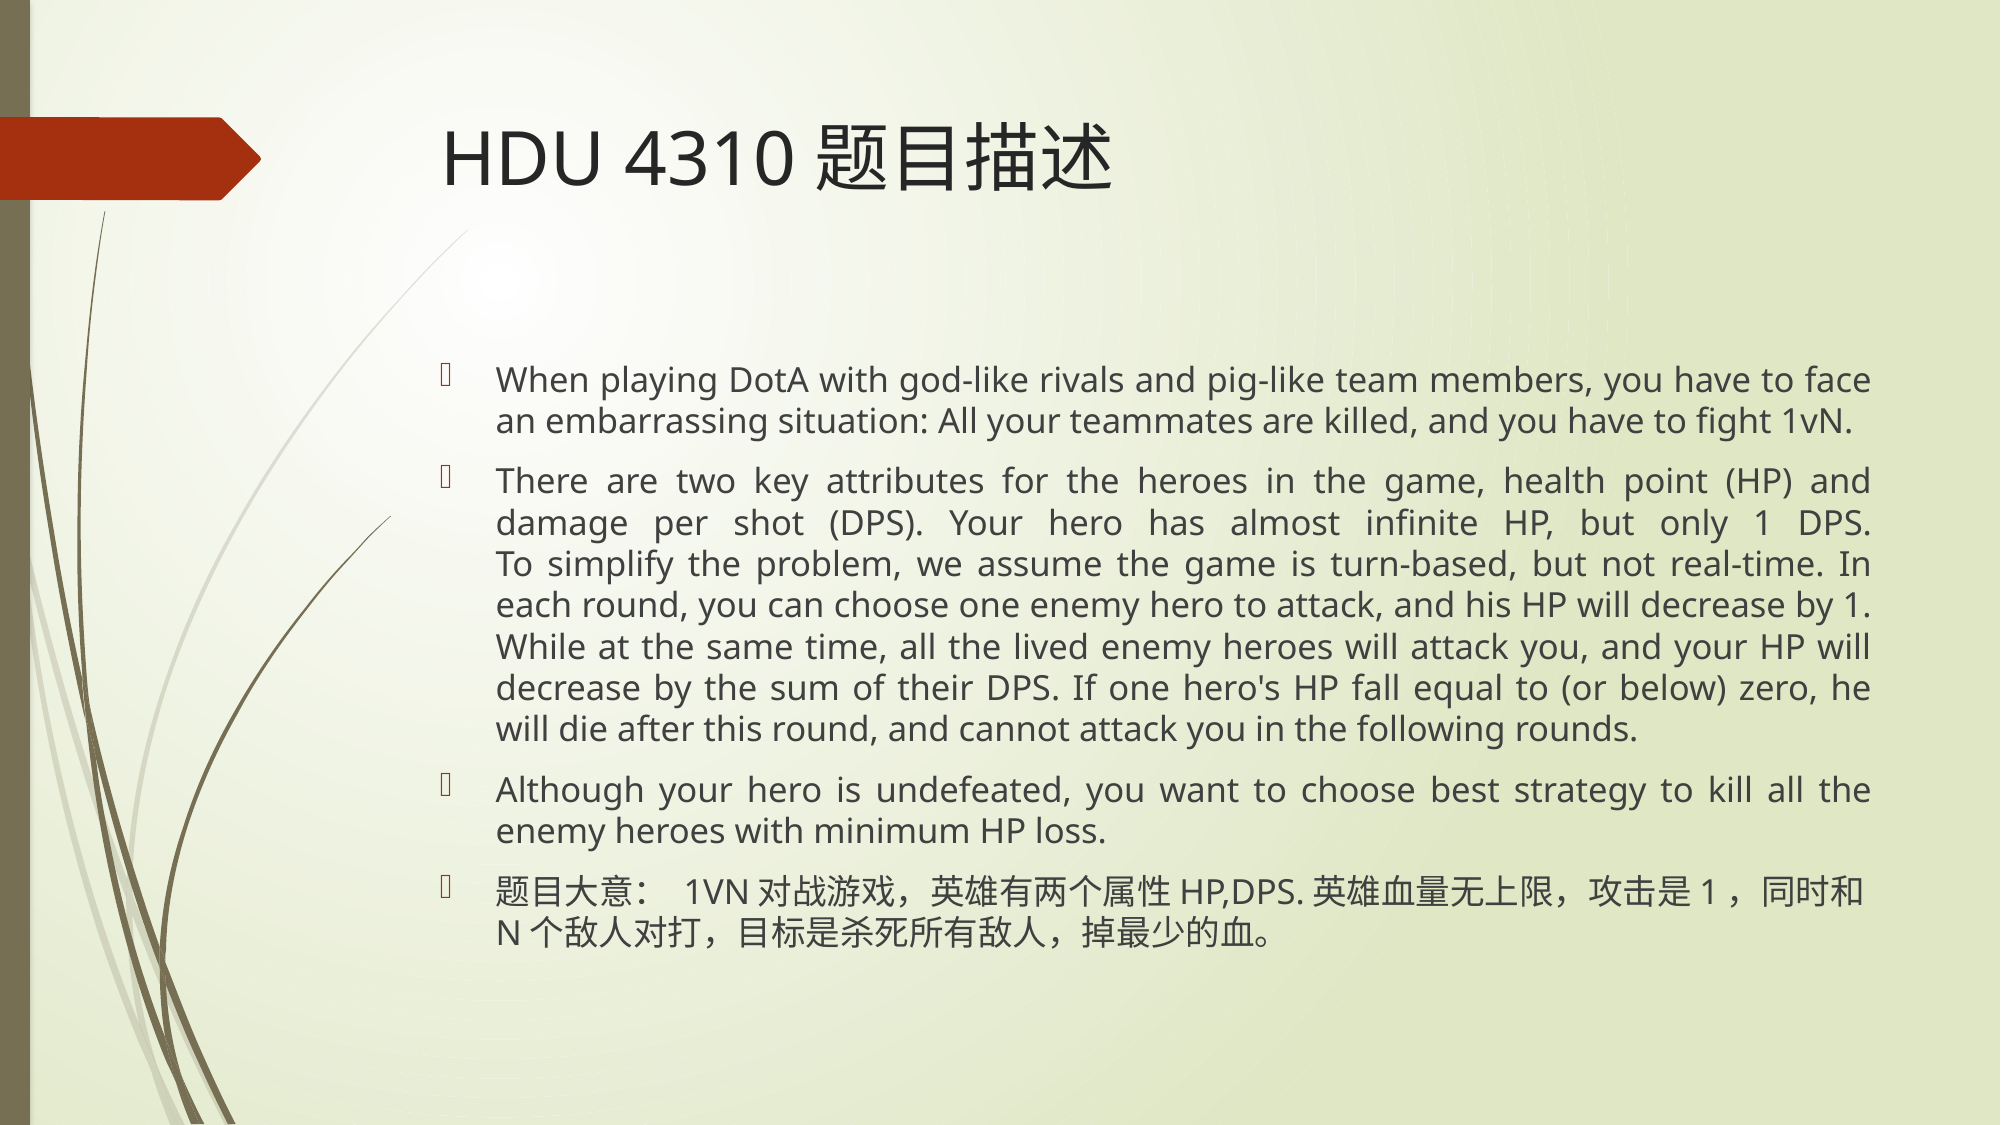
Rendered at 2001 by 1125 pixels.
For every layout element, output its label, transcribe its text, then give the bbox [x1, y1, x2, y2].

title HDU 4310题目描述 [425, 102, 1888, 313]
list When playing DotA with god-like rivals and pig-like team members, you have to face an embarrassing situation: All your teammates are killed, and you have to fight 1vN. There are two key attributes for the heroes in the game, health point (HP) and damage per shot (DPS). Your hero has almost infinite HP, but only 1 DPS. To simplify the problem, we assume the game is turn-based, but not real-time. In each round, you can choose one enemy hero to attack, and his HP will decrease by 1. While at the same time, all the lived enemy heroes will attack you, and your HP will decrease by the sum of their DPS. If one hero's HP fall equal to (or below) zero, he will die after this round, and cannot attack you in the following rounds. Although your hero is undefeated, you want to choose best strategy to kill all the enemy heroes with minimum HP loss. 题目大意： 1VN对战游戏，英雄有两个属性HP,DPS.英雄血量无上限，攻击是1，同时和N个敌人对打，目标是杀死所有敌人，掉最少的血。 [424, 350, 1888, 970]
